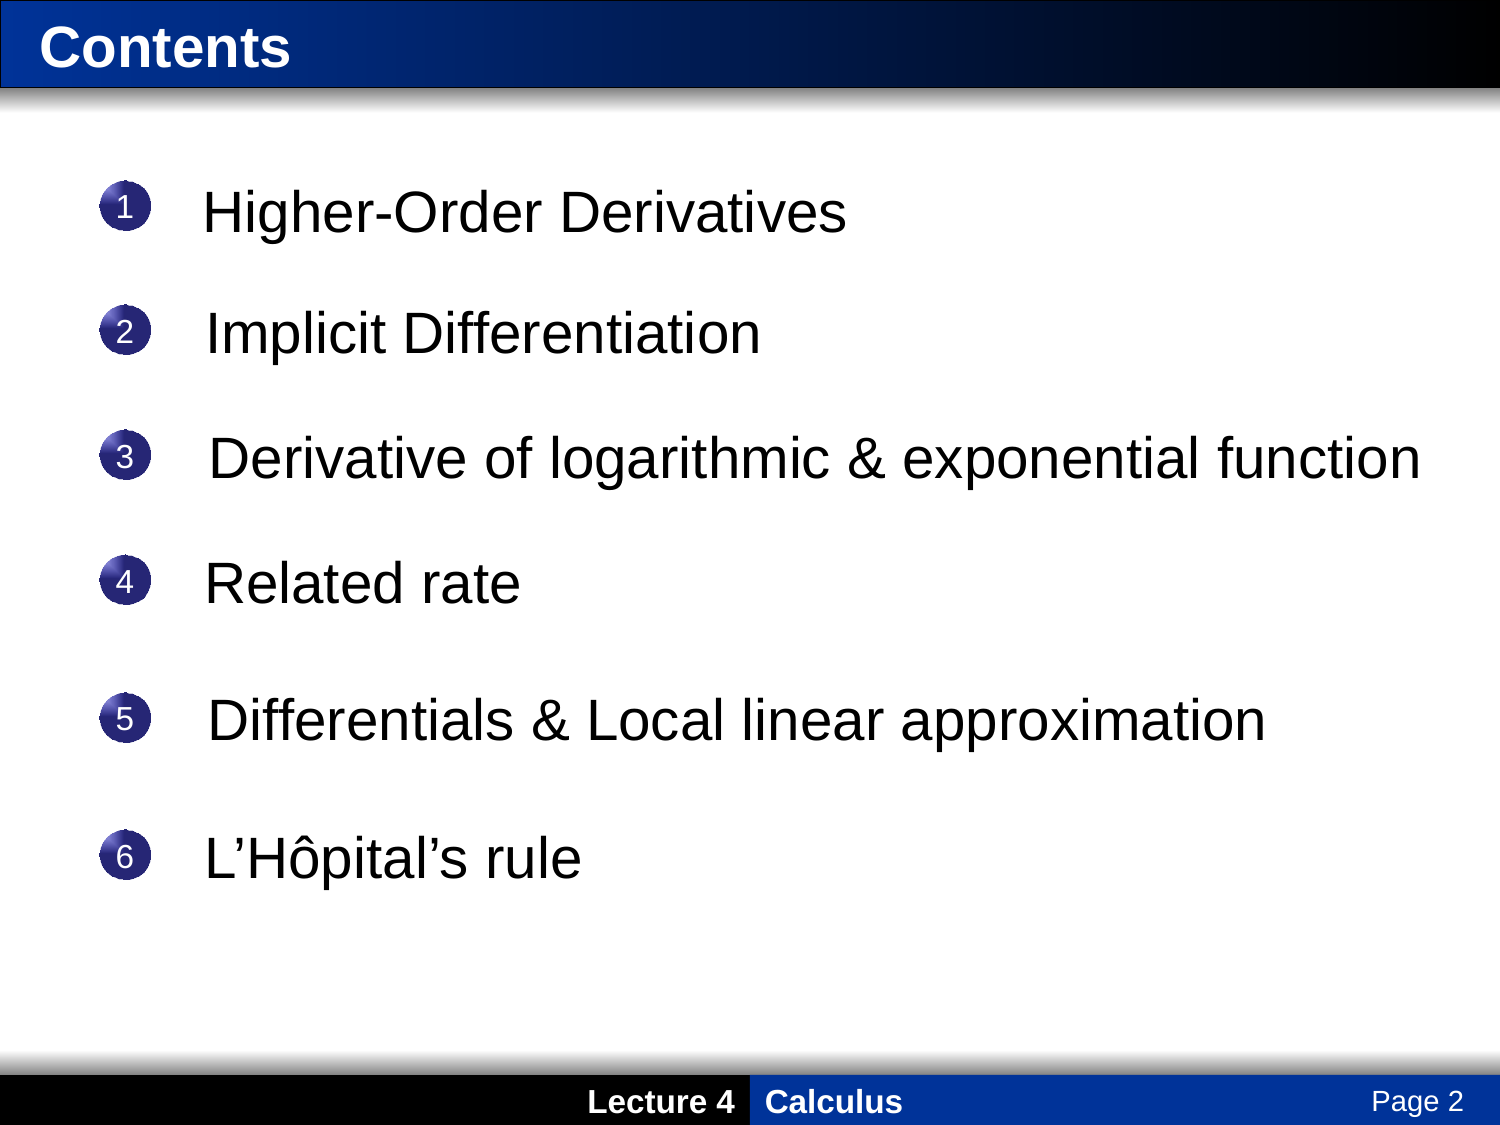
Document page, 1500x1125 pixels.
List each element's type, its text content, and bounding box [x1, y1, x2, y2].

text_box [99, 812, 601, 899]
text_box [99, 166, 868, 253]
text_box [99, 287, 781, 374]
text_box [99, 412, 1461, 499]
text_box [99, 537, 540, 624]
slide_number Page 2 [1337, 1074, 1488, 1125]
title Contents [24, 12, 1500, 75]
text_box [99, 674, 1290, 762]
